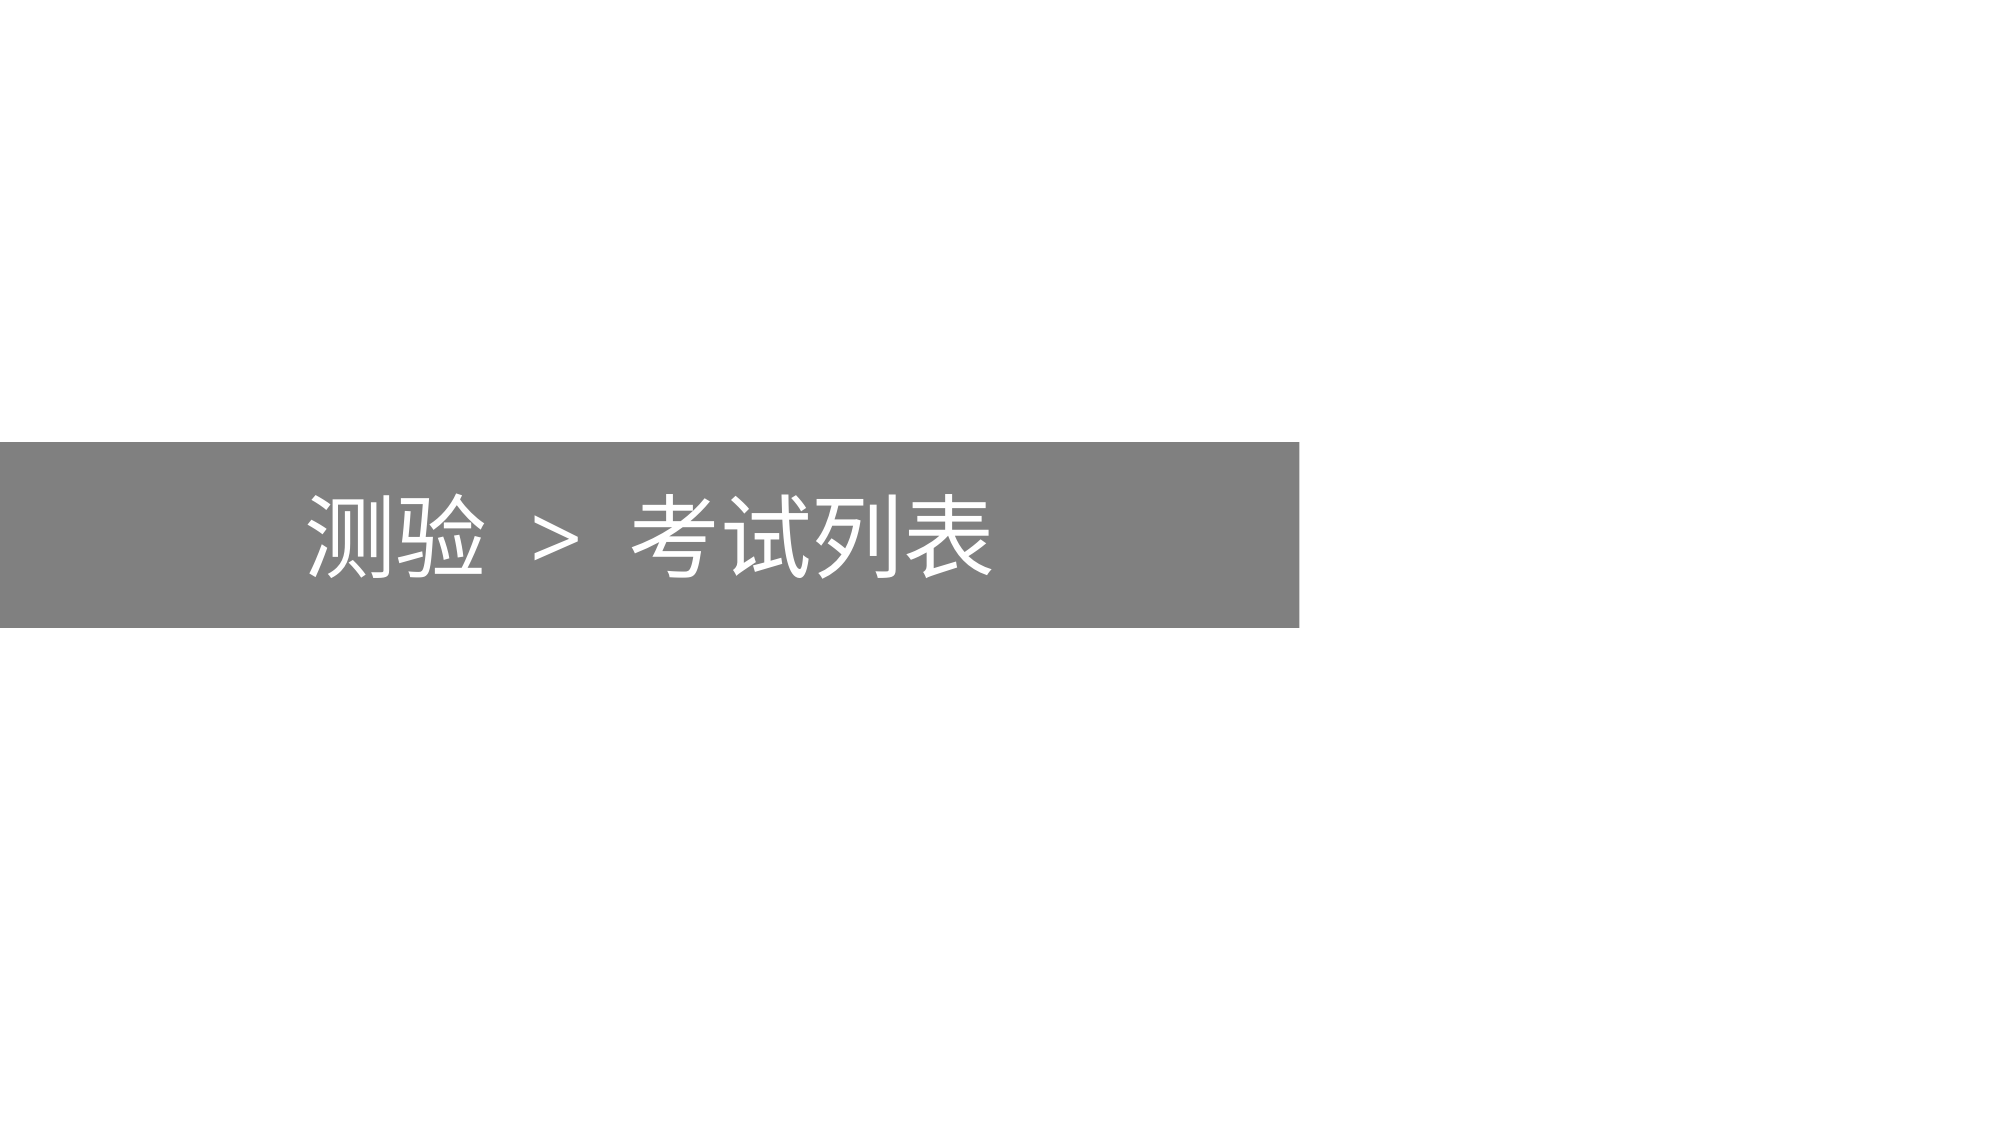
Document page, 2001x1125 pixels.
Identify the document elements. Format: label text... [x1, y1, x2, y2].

text_box 测验 > 考试列表 [0, 441, 1300, 629]
